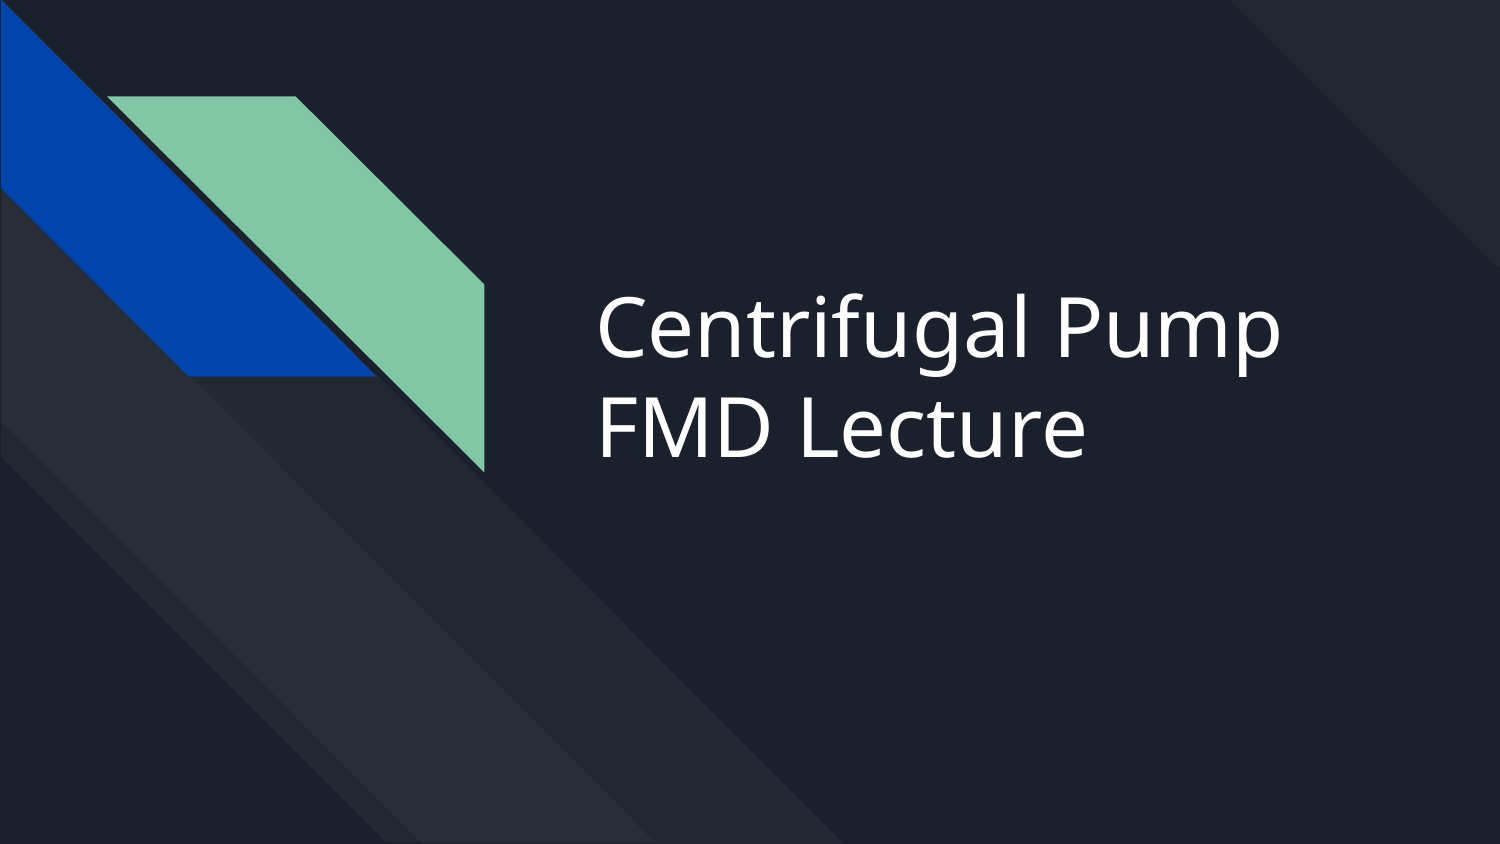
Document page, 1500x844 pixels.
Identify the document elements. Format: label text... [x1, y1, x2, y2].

title Centrifugal Pump FMD Lecture [580, 258, 1404, 518]
